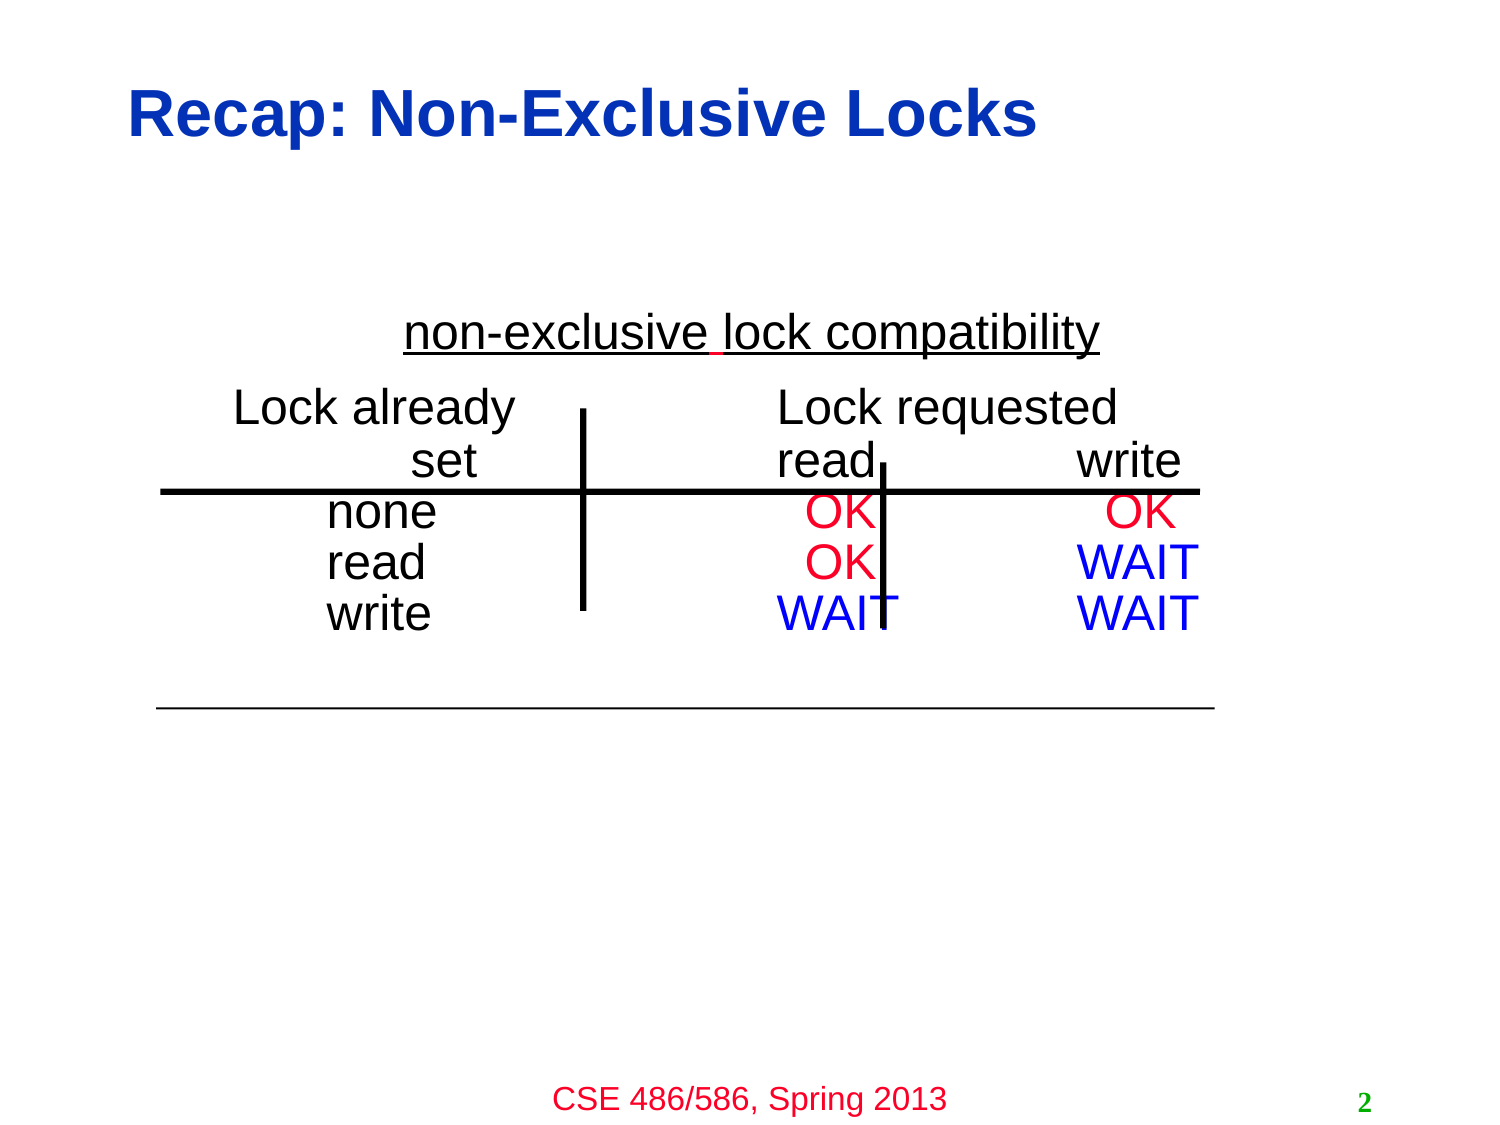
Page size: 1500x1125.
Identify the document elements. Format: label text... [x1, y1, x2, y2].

slide_number 2 [1074, 1076, 1388, 1125]
list non-exclusive lock compatibility Lock already Lock requested set read write none OK OK read OK WAIT write WAIT WAIT [114, 291, 1376, 838]
title Recap: Non-Exclusive Locks [112, 53, 1310, 176]
